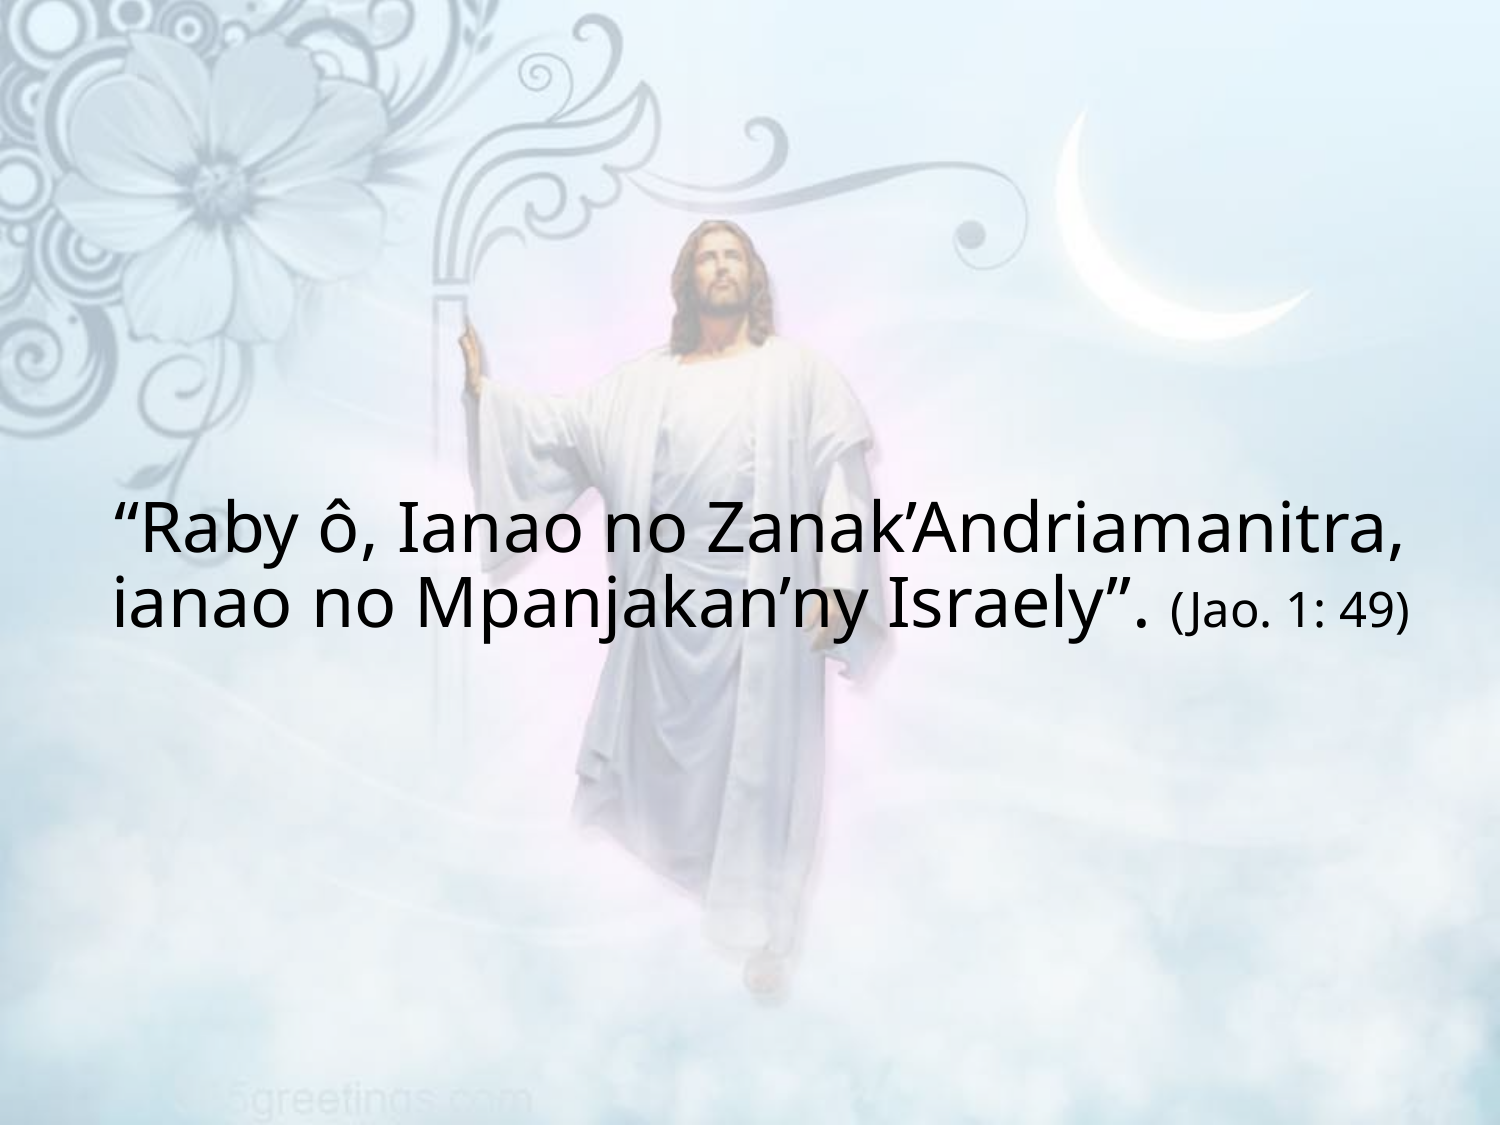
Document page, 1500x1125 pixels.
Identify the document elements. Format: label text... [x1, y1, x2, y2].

title “Raby ô, Ianao no Zanak’Andriamanitra, ianao no Mpanjakan’ny Israely”. (Jao. 1: 49) [94, 458, 1428, 677]
